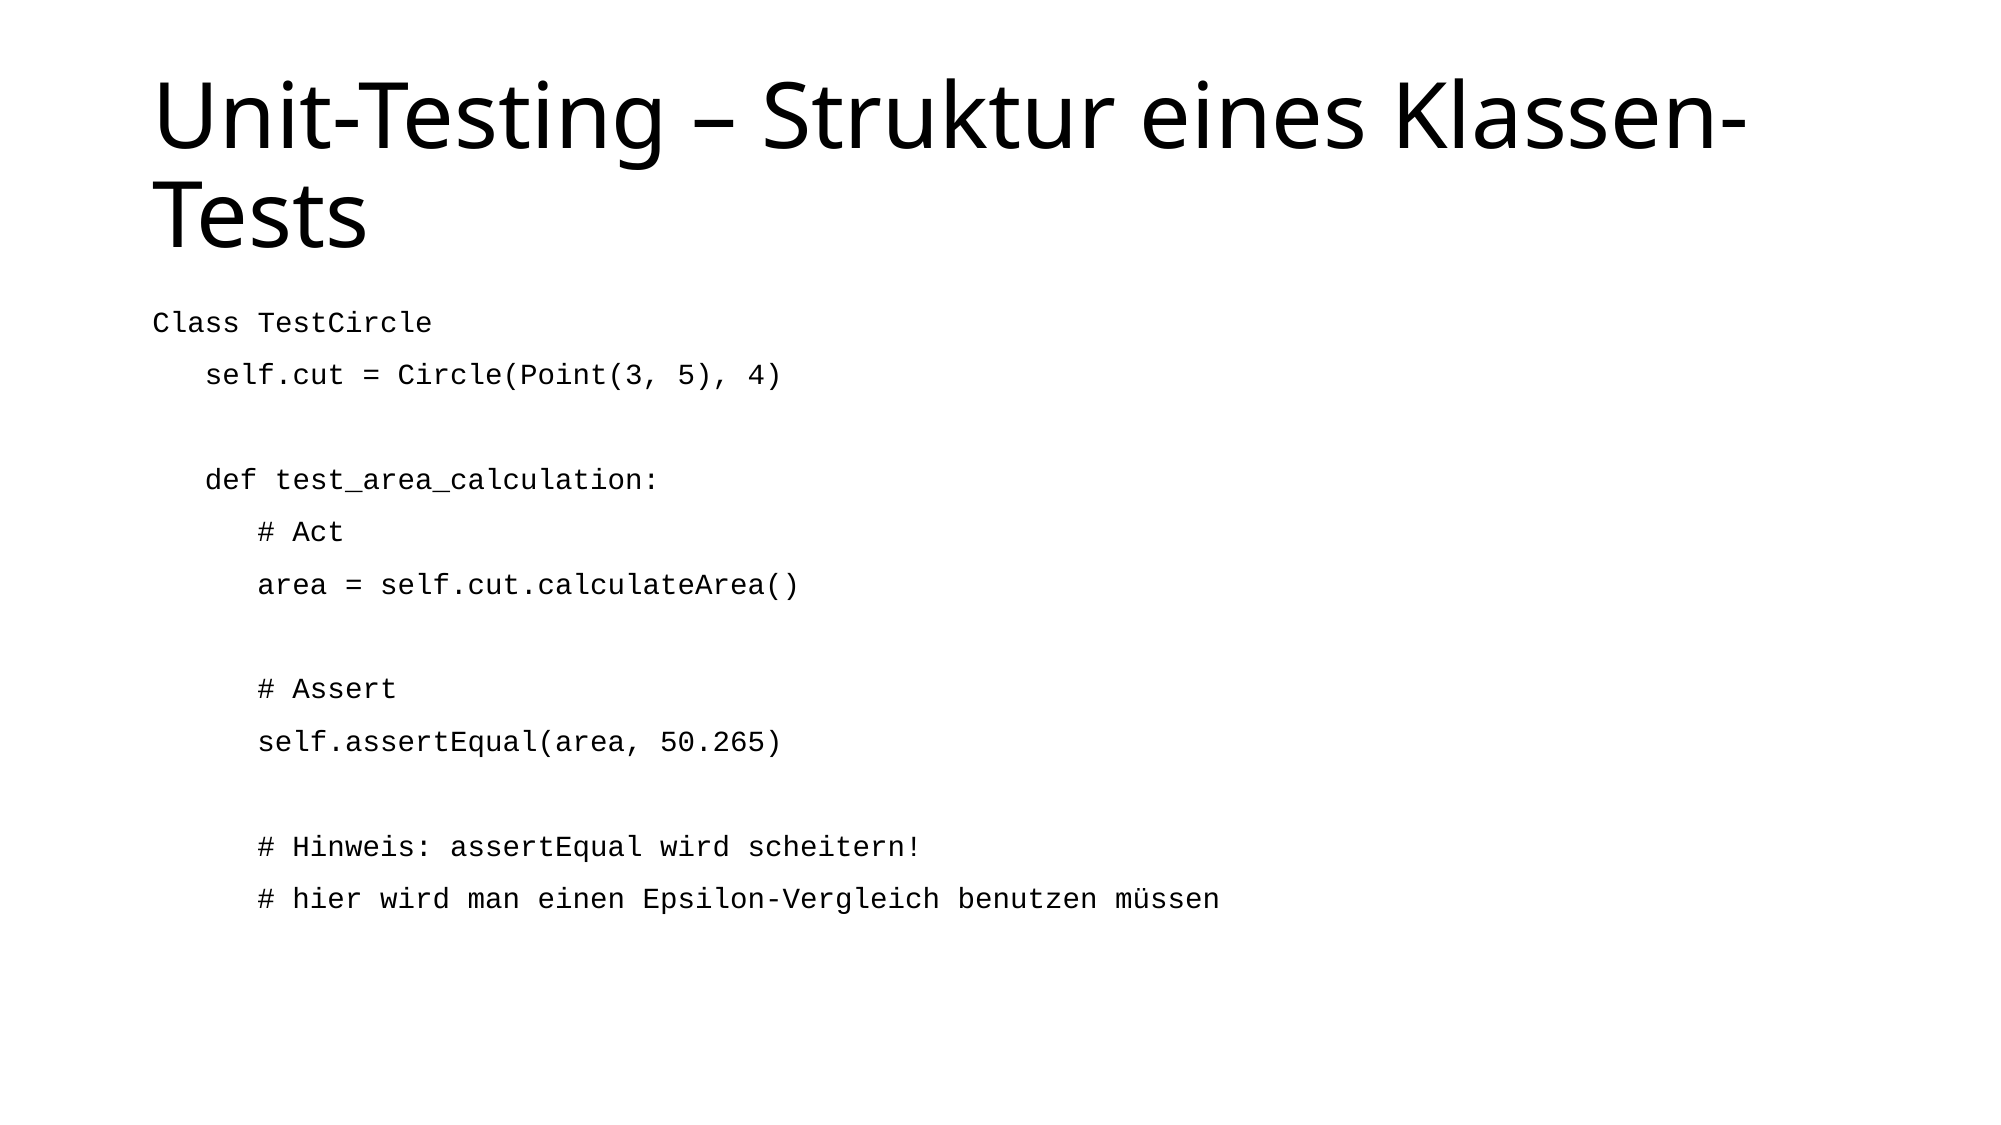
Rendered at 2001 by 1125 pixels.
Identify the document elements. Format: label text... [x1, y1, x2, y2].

list Class TestCircle self.cut = Circle(Point(3, 5), 4) def test_area_calculation: # Act area = self.cut.calculateArea() # Assert self.assertEqual(area, 50.265) # Hinweis: assertEqual wird scheitern! # hier wird man einen Epsilon-Vergleich benutzen müssen [137, 299, 1863, 1014]
title Unit-Testing – Struktur eines Klassen-Tests [137, 59, 1863, 278]
